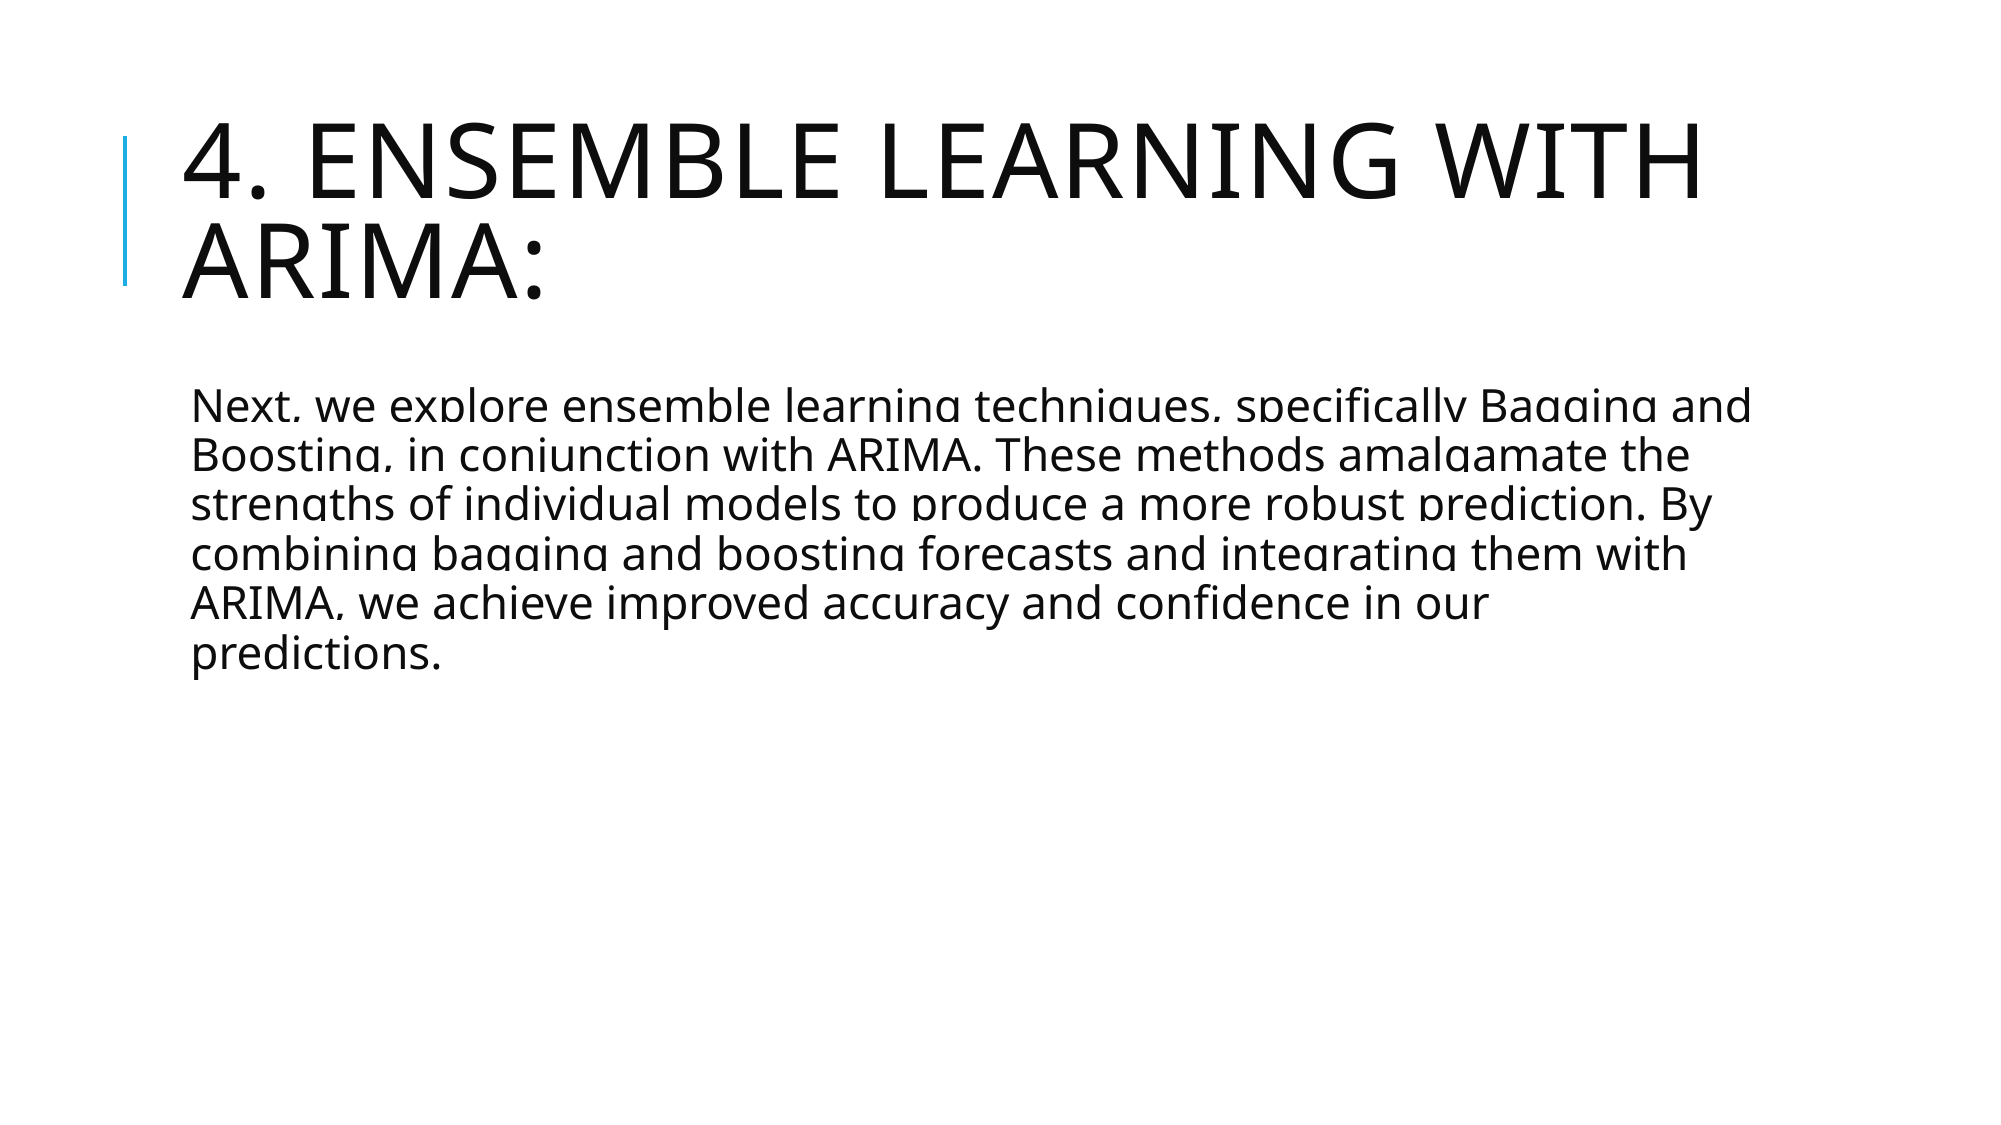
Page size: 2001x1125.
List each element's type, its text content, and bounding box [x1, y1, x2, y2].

title 4. Ensemble Learning with ARIMA: [168, 96, 1763, 342]
list Next, we explore ensemble learning techniques, specifically Bagging and Boosting, in conjunction with ARIMA. These methods amalgamate the strengths of individual models to produce a more robust prediction. By combining bagging and boosting forecasts and integrating them with ARIMA, we achieve improved accuracy and confidence in our predictions. [168, 375, 1763, 1035]
